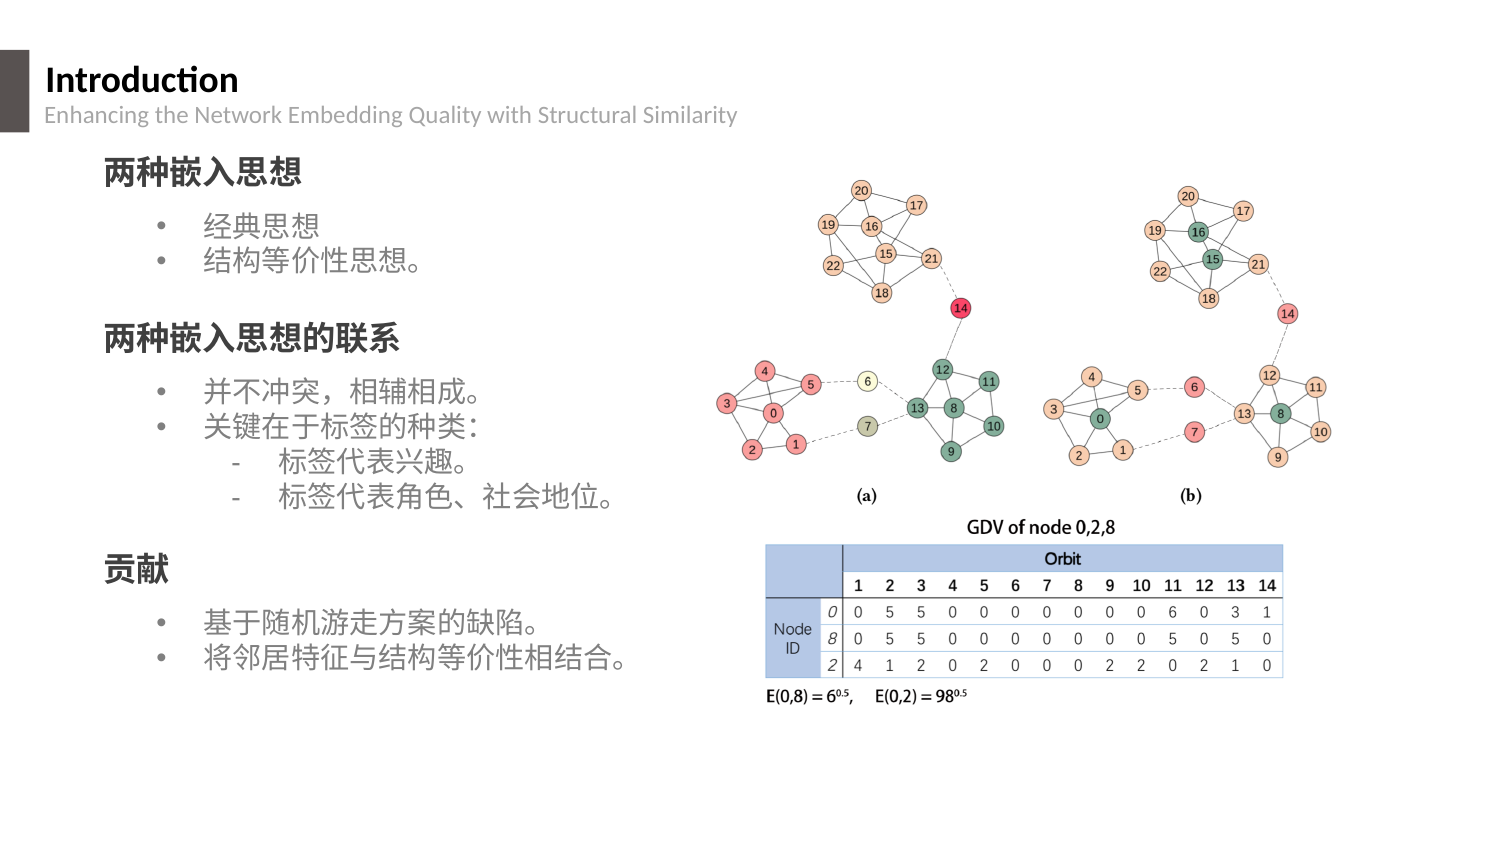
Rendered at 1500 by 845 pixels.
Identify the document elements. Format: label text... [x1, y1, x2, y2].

picture [690, 136, 1353, 715]
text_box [88, 309, 685, 524]
text_box [0, 48, 30, 135]
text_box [88, 143, 685, 287]
text_box Introduction [30, 47, 639, 91]
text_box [88, 540, 685, 684]
text_box Enhancing the Network Embedding Quality with Structural Similarity [29, 91, 934, 136]
